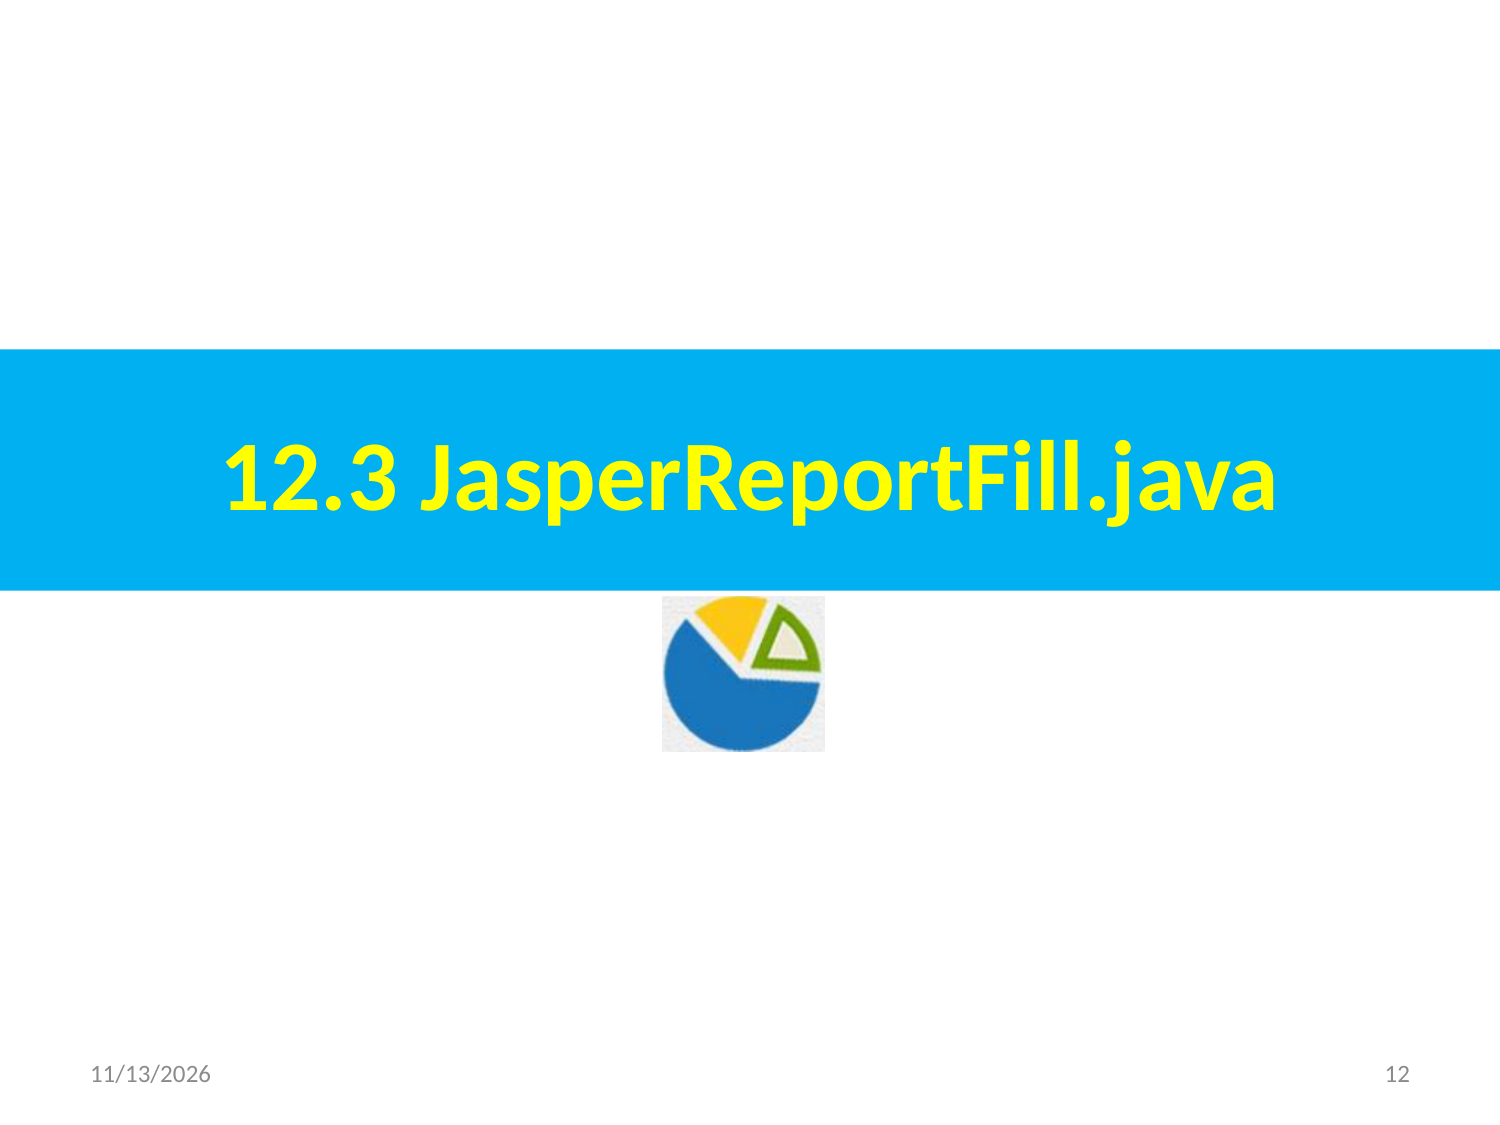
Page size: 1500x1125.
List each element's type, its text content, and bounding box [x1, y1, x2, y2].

slide_number 12 [1074, 1042, 1425, 1103]
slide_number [75, 1042, 425, 1103]
title 12.3 JasperReportFill.java [0, 349, 1500, 591]
picture [662, 595, 826, 752]
